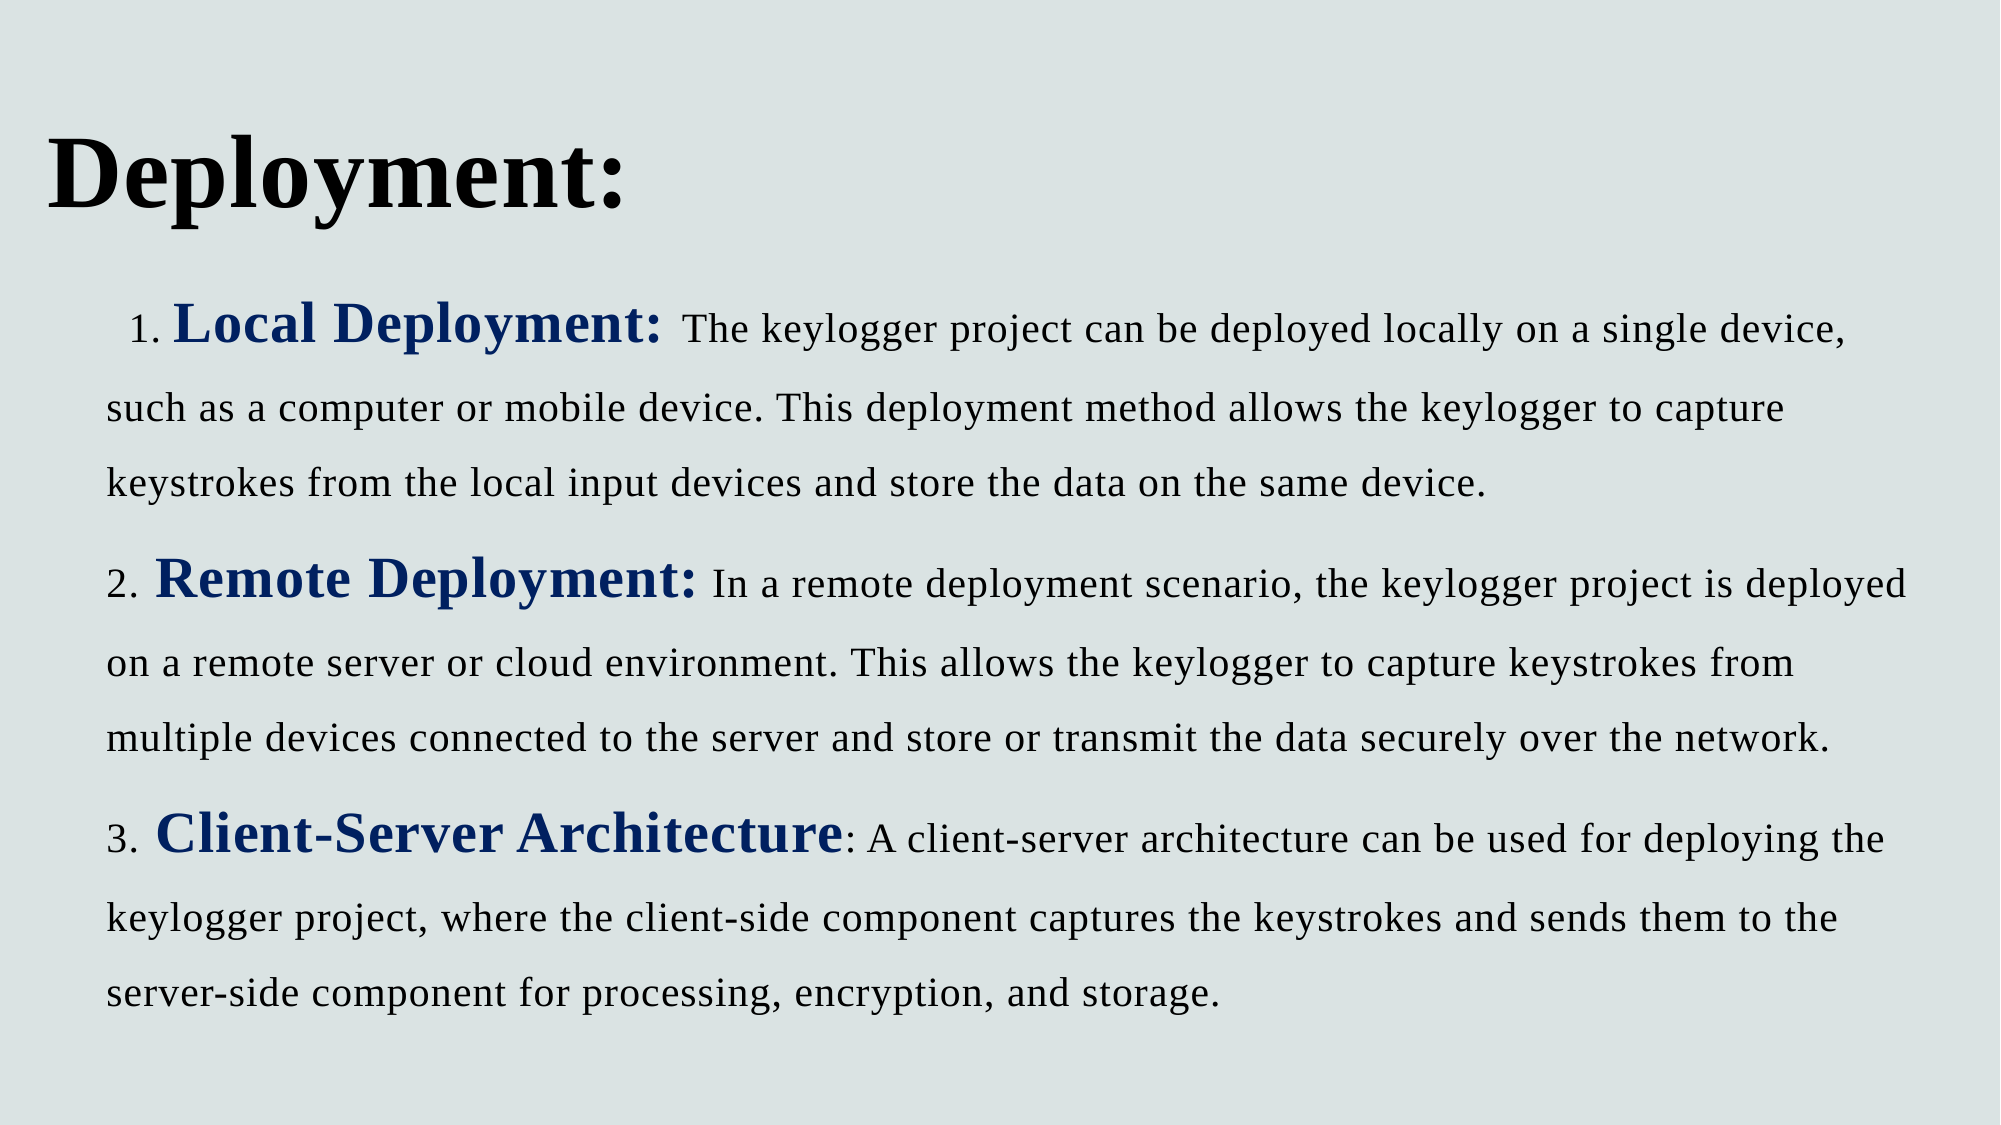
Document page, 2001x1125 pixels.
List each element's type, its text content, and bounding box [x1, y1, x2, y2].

list Deployment: 1. Local Deployment: The keylogger project can be deployed locally on a single device, such as a computer or mobile device. This deployment method allows the keylogger to capture keystrokes from the local input devices and store the data on the same device. 2. Remote Deployment: In a remote deployment scenario, the keylogger project is deployed on a remote server or cloud environment. This allows the keylogger to capture keystrokes from multiple devices connected to the server and store or transmit the data securely over the network. 3. Client-Server Architecture: A client-server architecture can be used for deploying the keylogger project, where the client-side component captures the keystrokes and sends them to the server-side component for processing, encryption, and storage. [32, 33, 1949, 1079]
